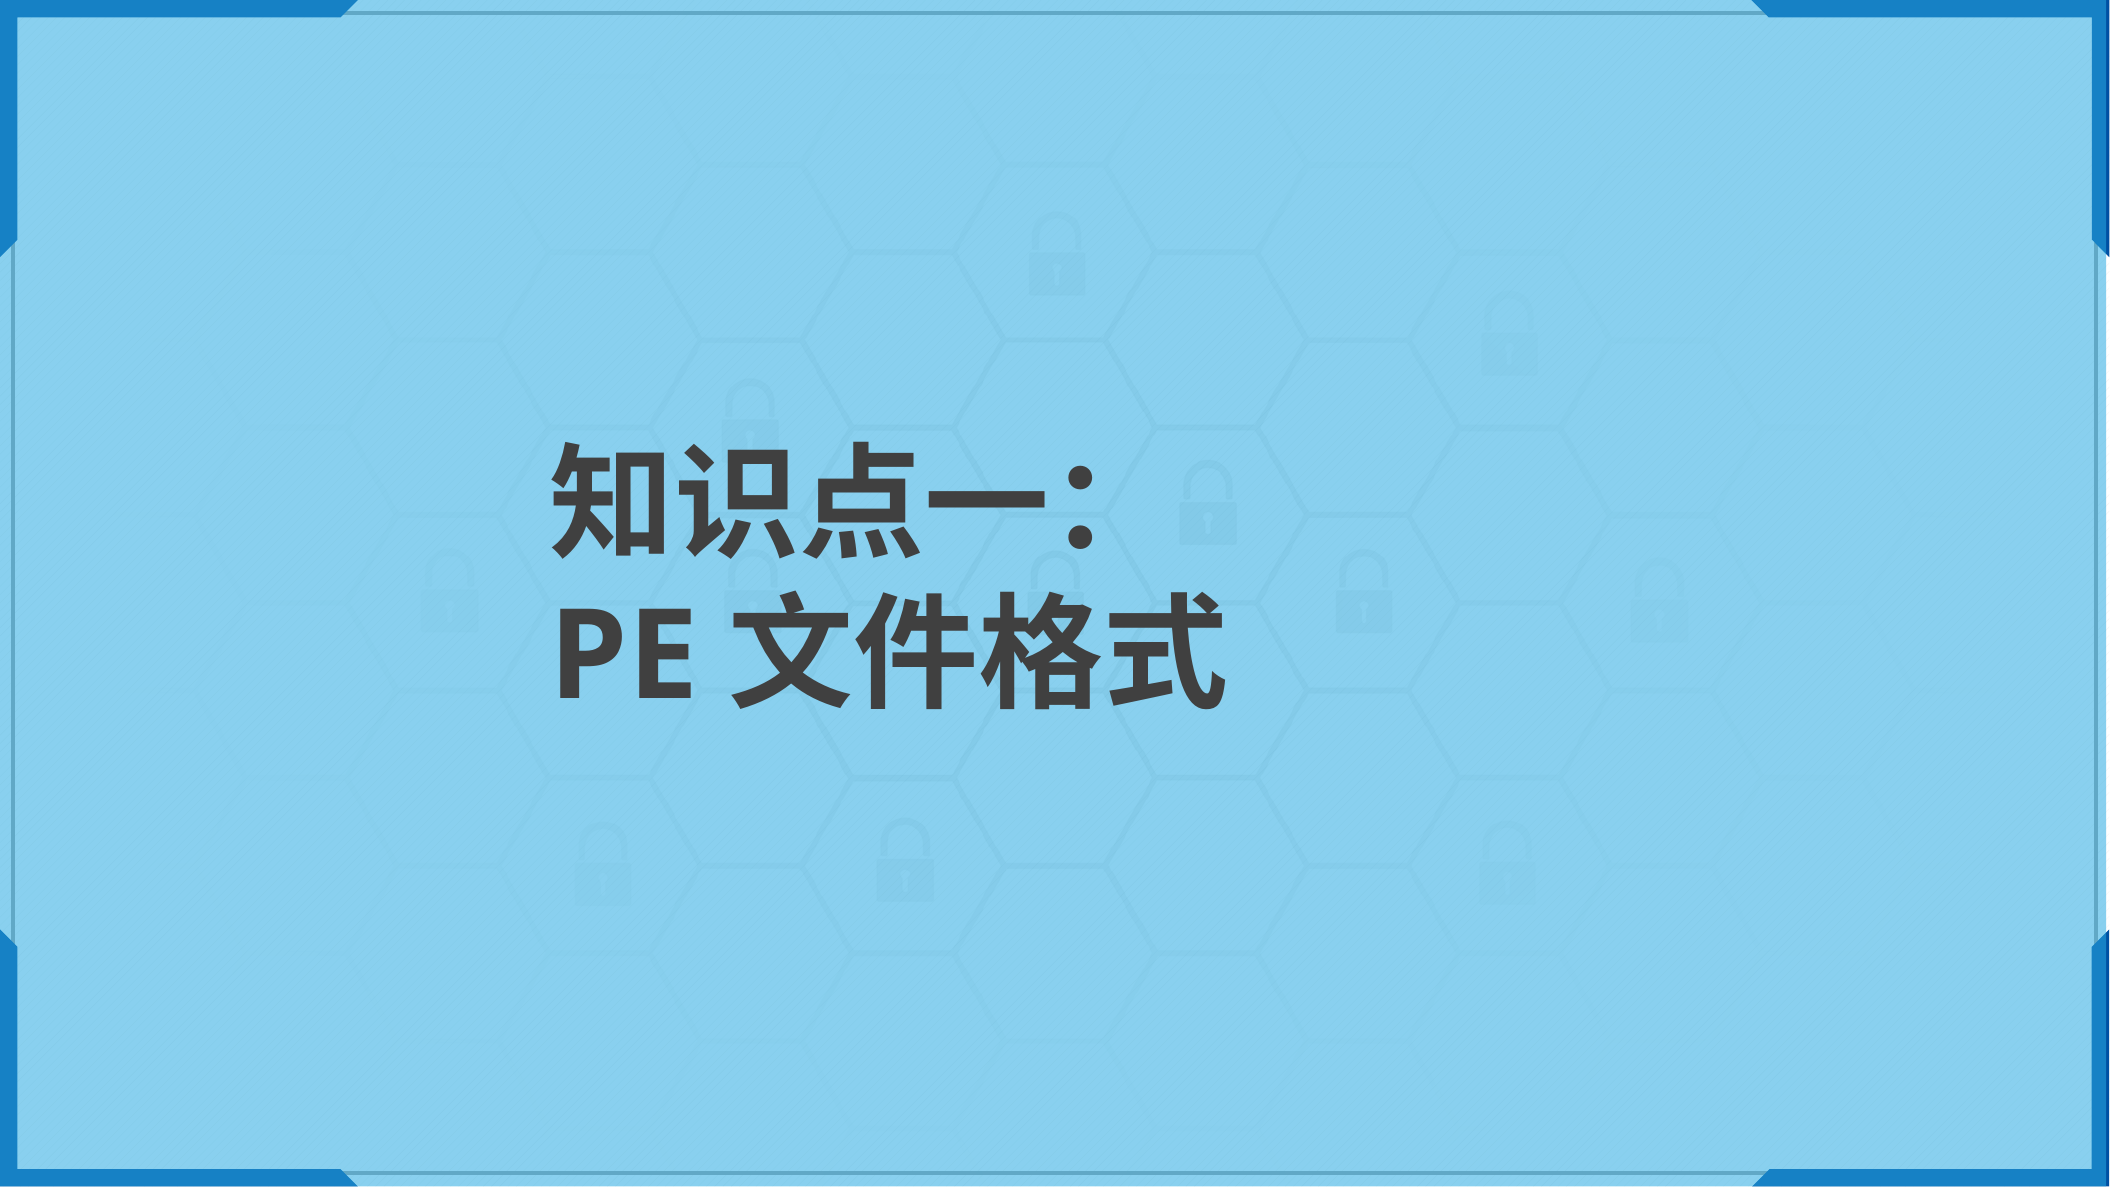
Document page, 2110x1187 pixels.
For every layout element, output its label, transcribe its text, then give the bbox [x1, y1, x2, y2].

text_box [0, 0, 2107, 1187]
text_box 知识点一： PE文件格式 [534, 415, 1835, 731]
